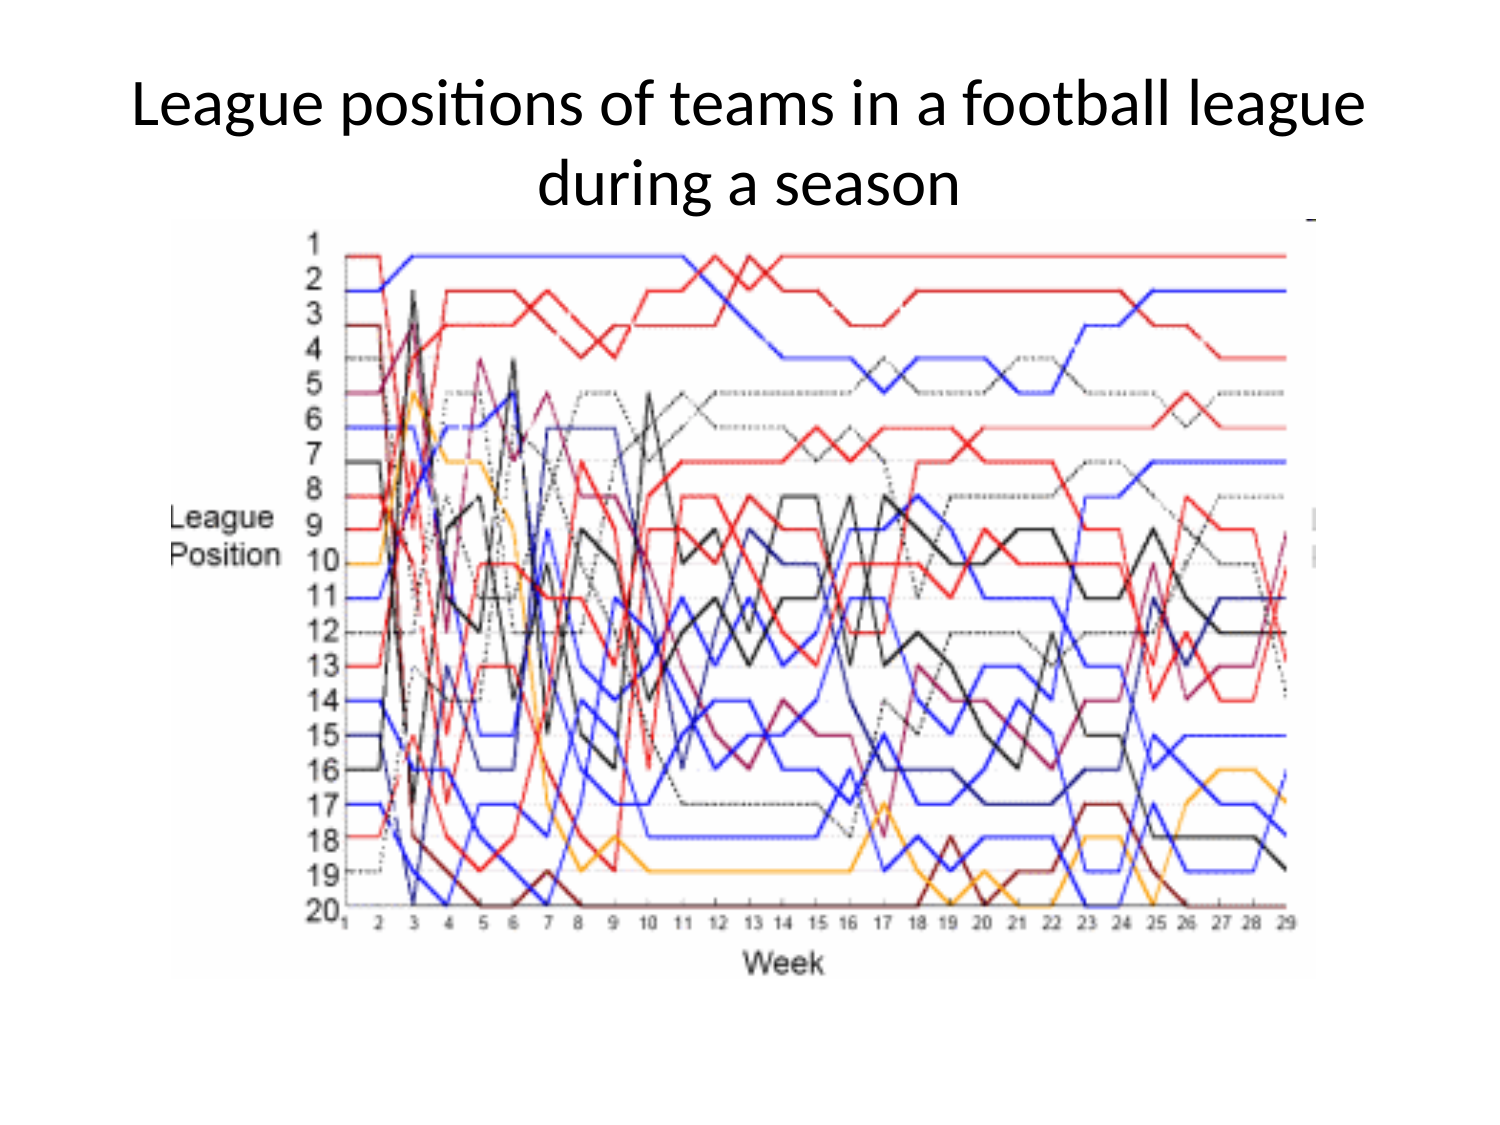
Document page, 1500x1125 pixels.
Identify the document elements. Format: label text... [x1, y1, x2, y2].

picture [170, 219, 1317, 979]
title League positions of teams in a football league during a season [75, 45, 1425, 233]
